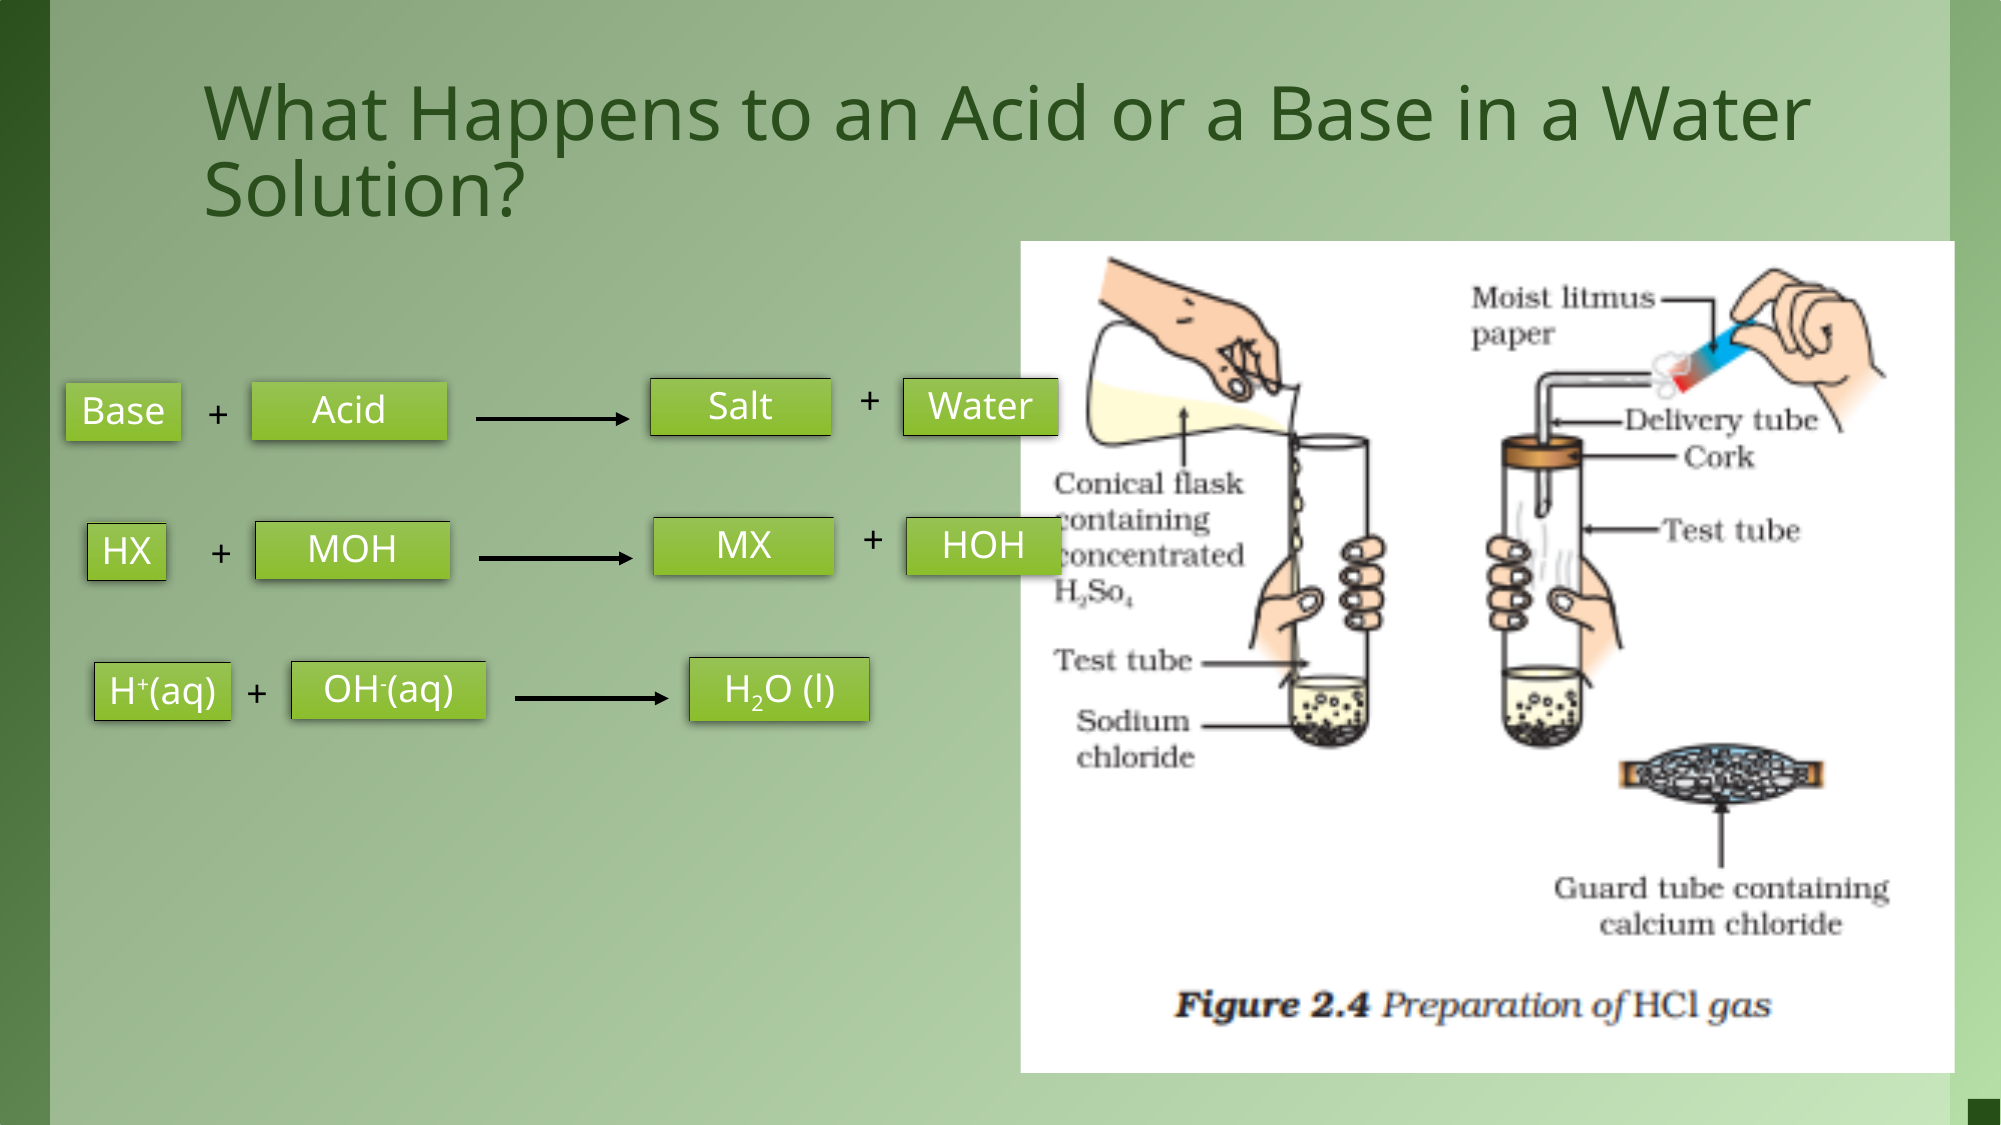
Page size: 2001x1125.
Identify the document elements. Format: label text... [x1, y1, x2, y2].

text_box Salt [650, 378, 831, 436]
text_box Water [903, 378, 1020, 436]
text_box MX [653, 517, 834, 575]
text_box H+(aq) [94, 662, 231, 721]
text_box HOH [906, 517, 1020, 575]
text_box + [195, 526, 247, 584]
text_box HX [86, 522, 167, 581]
text_box Acid [251, 382, 447, 440]
text_box + [844, 372, 896, 431]
text_box MOH [254, 521, 450, 579]
text_box + [192, 386, 244, 445]
text_box OH-(aq) [290, 661, 486, 719]
text_box + [847, 512, 899, 570]
title What Happens to an Acid or a Base in a Water Solution? [183, 12, 1850, 242]
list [1020, 241, 1955, 1073]
text_box H2O (l) [689, 657, 870, 721]
text_box Base [66, 383, 181, 441]
text_box + [231, 666, 283, 724]
text_box [1967, 1098, 2000, 1125]
